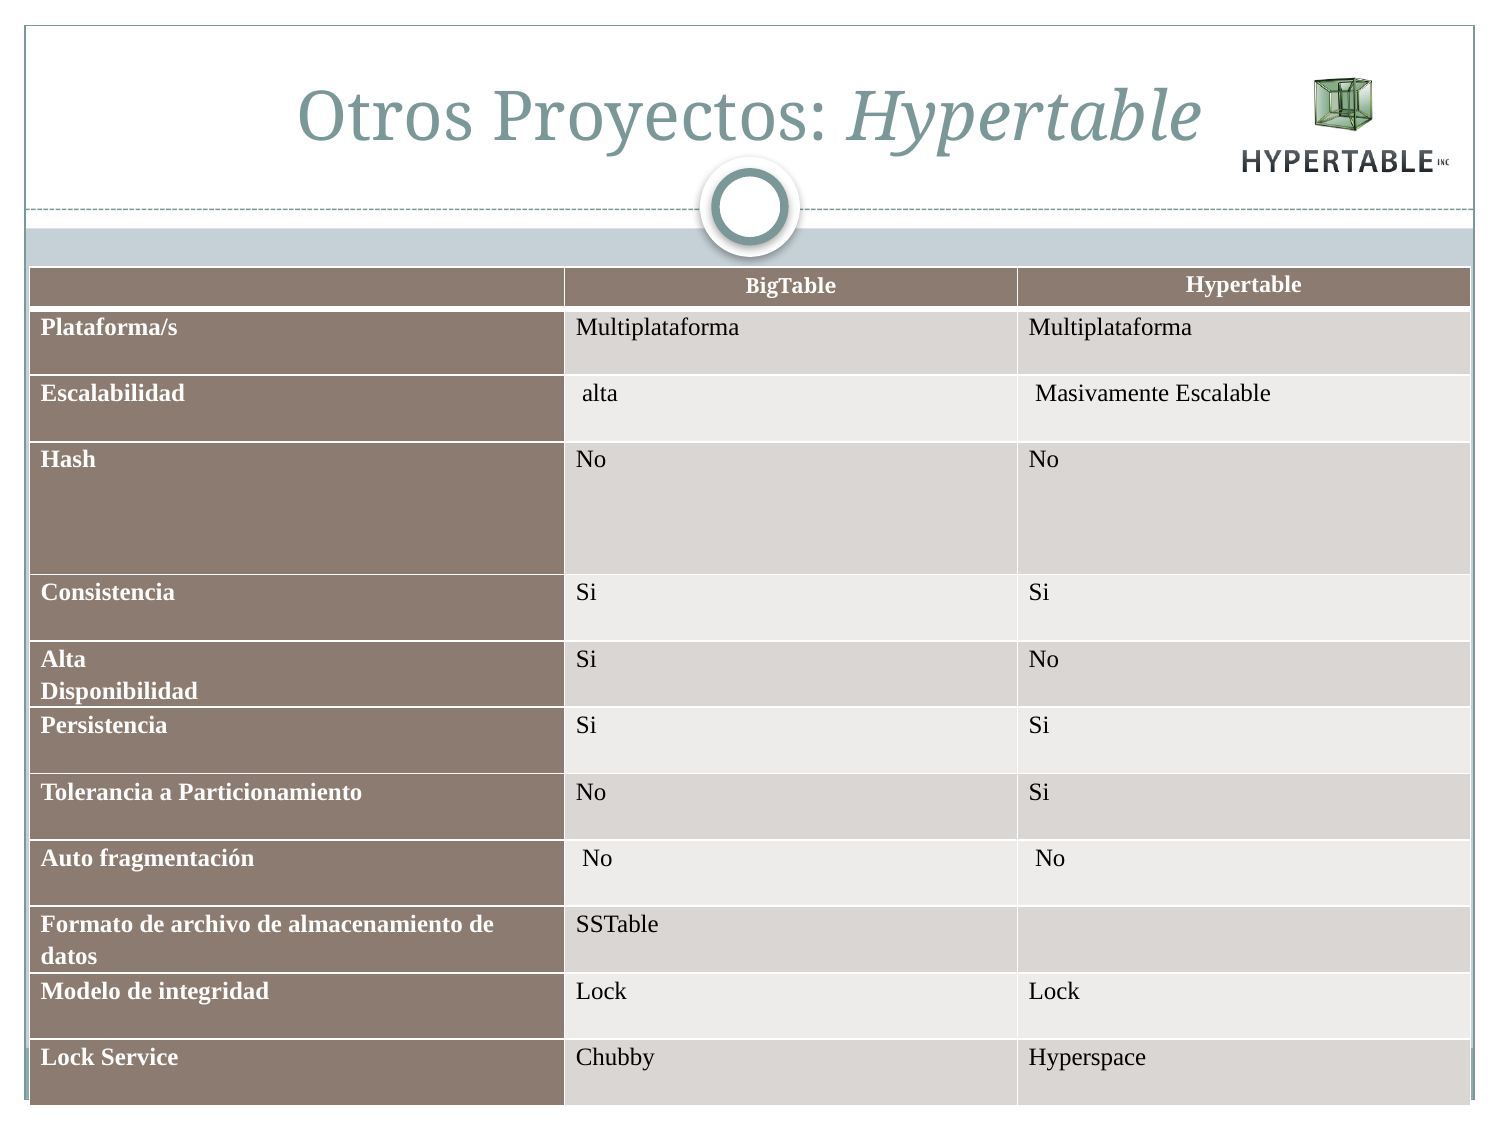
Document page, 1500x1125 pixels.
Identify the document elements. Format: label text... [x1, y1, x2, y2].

table_cell Si [1018, 708, 1470, 773]
table_cell Chubby [565, 1040, 1017, 1105]
picture [1241, 75, 1451, 173]
table_cell No [1018, 841, 1470, 905]
table_header BigTable [565, 268, 1017, 306]
table_cell Si [1018, 774, 1470, 839]
table_cell SSTable [565, 907, 1017, 972]
table_cell No [565, 443, 1017, 574]
table_cell [1018, 907, 1470, 972]
table_cell Si [565, 642, 1017, 706]
table_cell No [565, 841, 1017, 905]
table_cell Hash [30, 443, 564, 574]
table_cell Lock Service [30, 1040, 564, 1105]
table_cell No [565, 774, 1017, 839]
table_cell Lock [565, 974, 1017, 1038]
title Otros Proyectos: Hypertable [49, 37, 1450, 162]
table_cell Multiplataforma [1018, 312, 1470, 374]
table_cell Formato de archivo de almacenamiento de datos [30, 907, 564, 972]
table_cell Tolerancia a Particionamiento [30, 774, 564, 839]
table_cell Modelo de integridad [30, 974, 564, 1038]
table_cell Hyperspace [1018, 1040, 1470, 1105]
table_cell Auto fragmentación [30, 841, 564, 905]
table_cell Multiplataforma [565, 312, 1017, 374]
table_cell No [1018, 443, 1470, 574]
table_cell Si [565, 708, 1017, 773]
table_cell Si [1018, 575, 1470, 640]
table_cell Plataforma/s [30, 312, 564, 374]
table_header [30, 268, 564, 306]
table_cell No [1018, 642, 1470, 706]
table_cell Consistencia [30, 575, 564, 640]
table_cell Masivamente Escalable [1018, 376, 1470, 441]
table_cell Lock [1018, 974, 1470, 1038]
table_cell Si [565, 575, 1017, 640]
table_cell alta [565, 376, 1017, 441]
table_cell Escalabilidad [30, 376, 564, 441]
table_header Hypertable [1018, 268, 1470, 306]
table_cell Alta Disponibilidad [30, 642, 564, 706]
table_cell Persistencia [30, 708, 564, 773]
